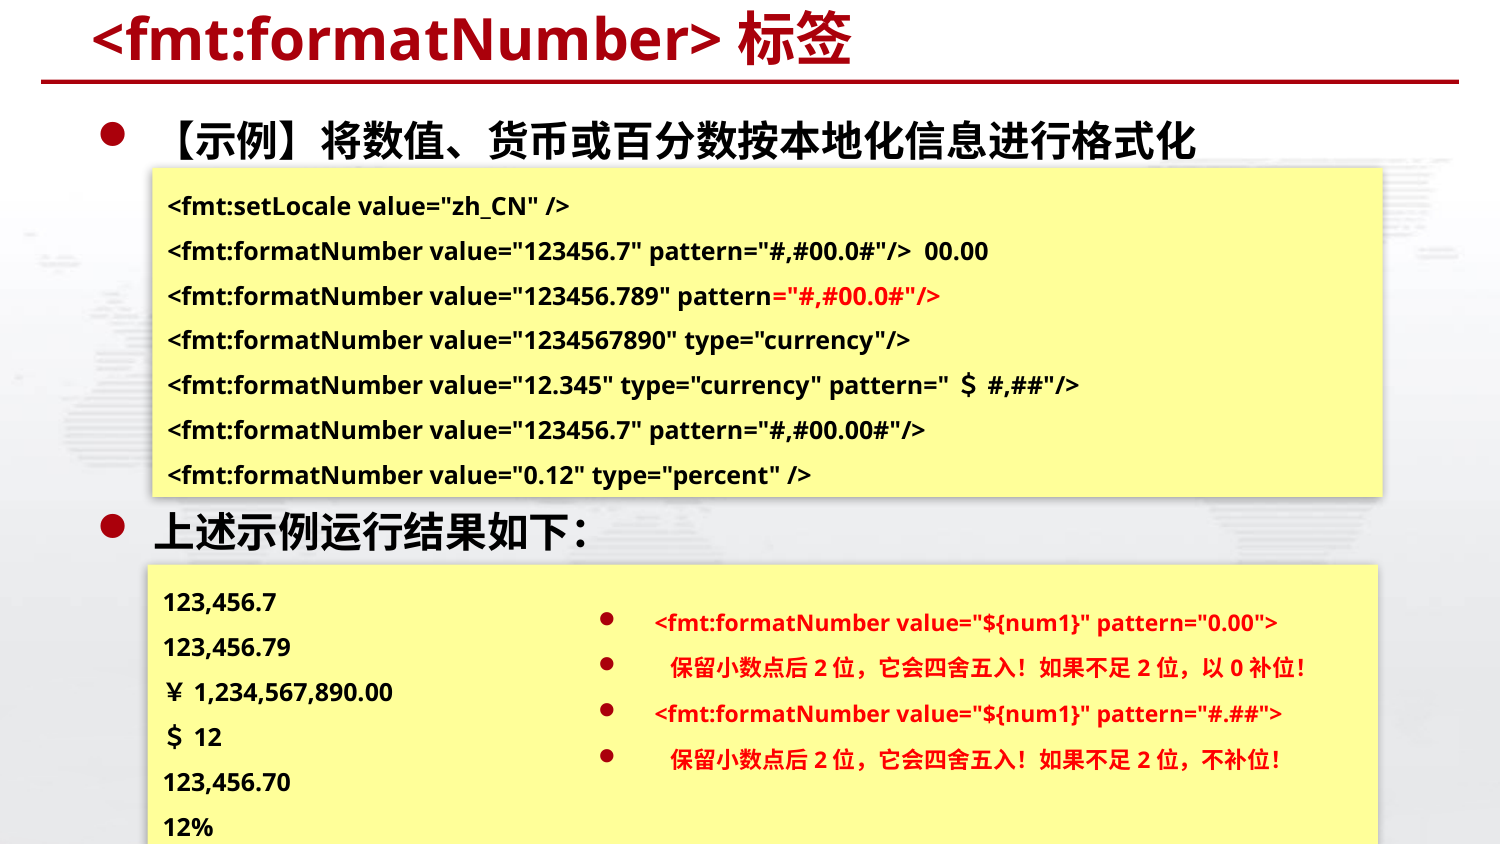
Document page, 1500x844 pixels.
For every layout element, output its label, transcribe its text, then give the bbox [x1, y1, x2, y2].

text_box 123,456.7 123,456.79 ￥1,234,567,890.00 ＄12 123,456.70 12% [147, 564, 1378, 844]
text_box <fmt:formatNumber value="${num1}" pattern="0.00"> 保留小数点后2位，它会四舍五入！如果不足2位，以0补位！ <fmt:formatNumber value="${num1}" pattern="#.##"> 保留小数点后2位，它会四舍五入！如果不足2位，不补位！ [583, 586, 1476, 831]
text_box <fmt:setLocale value="zh_CN" /> <fmt:formatNumber value="123456.7" pattern="#,#00.0#"/> 00.00 <fmt:formatNumber value="123456.789" pattern="#,#00.0#"/> <fmt:formatNumber value="1234567890" type="currency"/> <fmt:formatNumber value="12.345" type="currency" pattern="＄#,##"/> <fmt:formatNumber value="123456.7" pattern="#,#00.00#"/> <fmt:formatNumber value="0.12" type="percent" /> [152, 167, 1383, 497]
list 【示例】将数值、货币或百分数按本地化信息进行格式化 上述示例运行结果如下： [81, 81, 1429, 762]
title <fmt:formatNumber>标签 [76, 2, 1091, 71]
picture [0, 1, 1500, 844]
